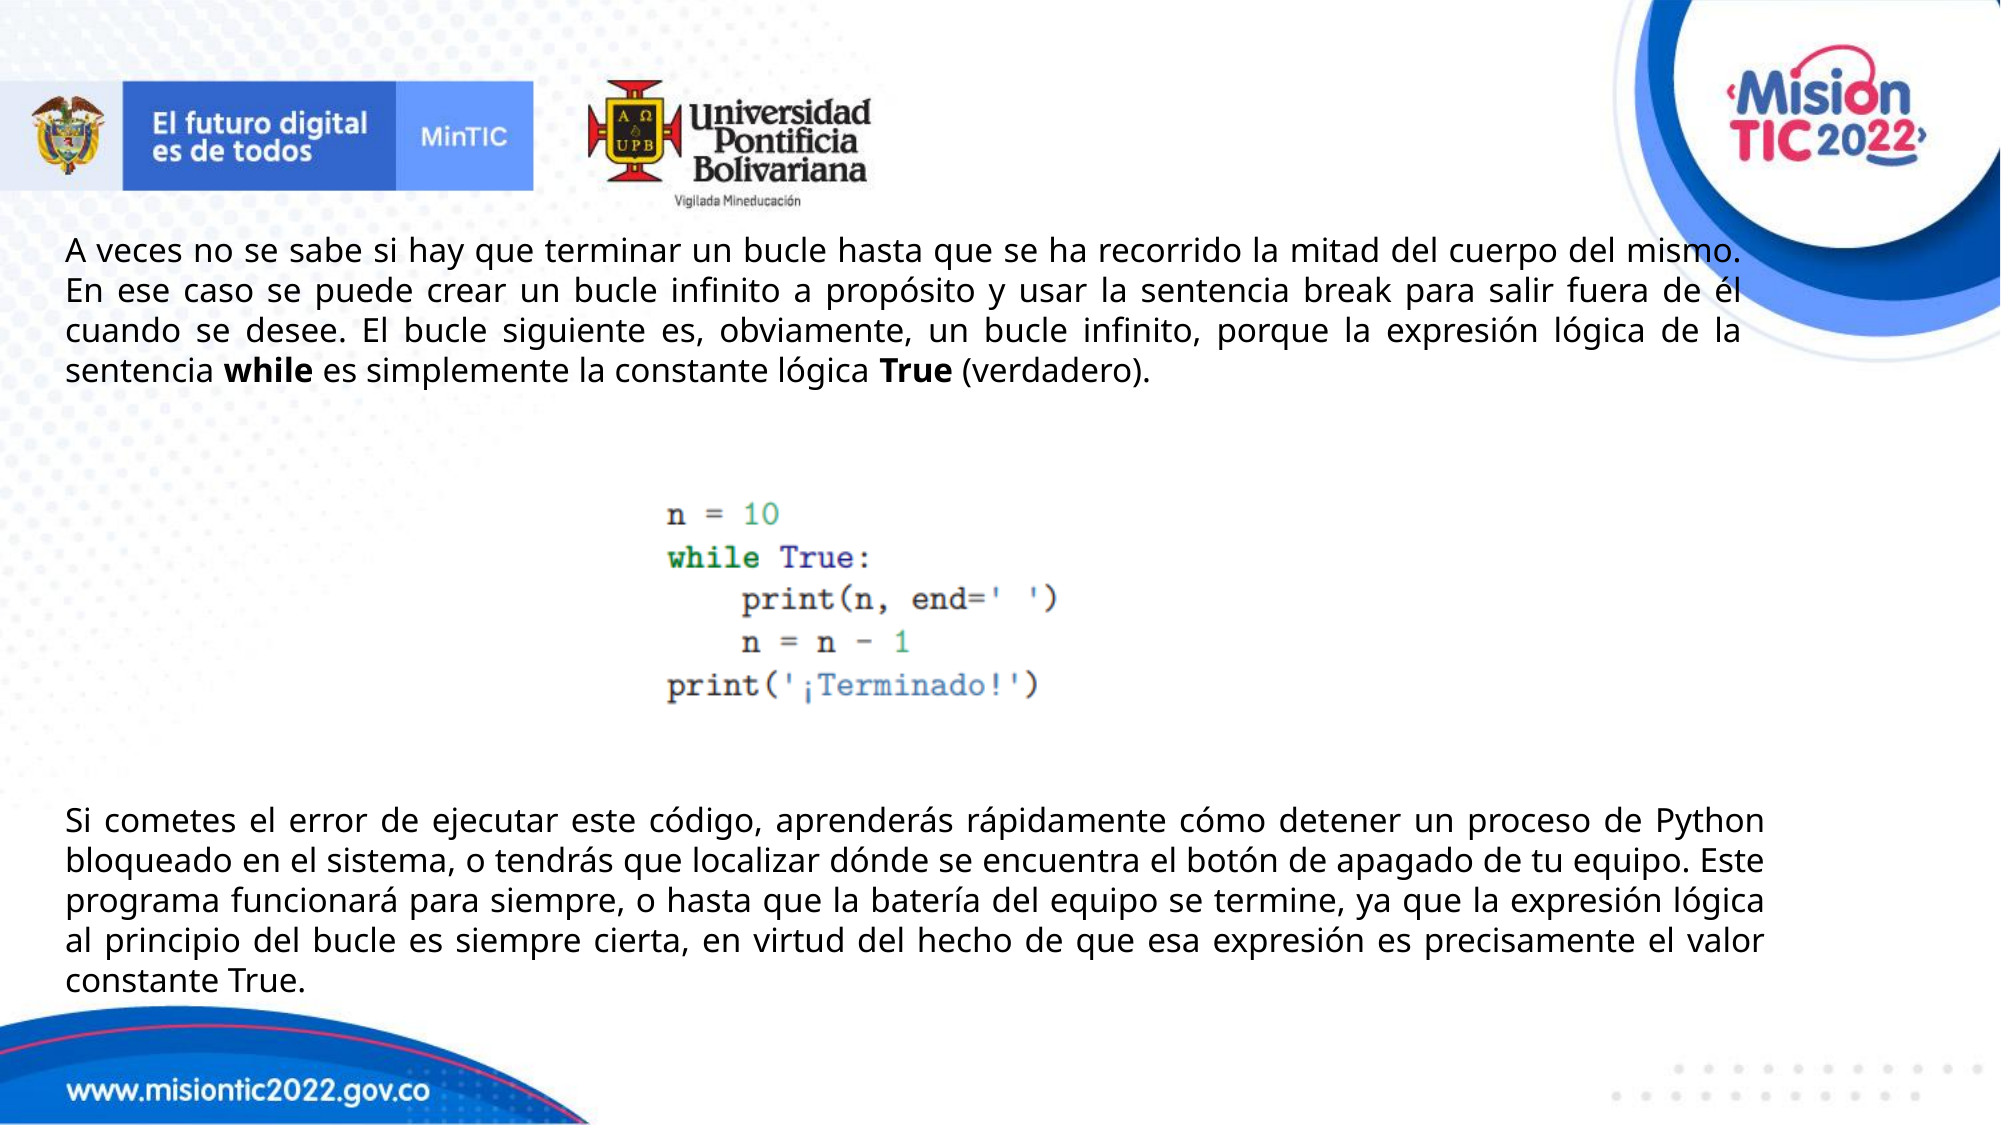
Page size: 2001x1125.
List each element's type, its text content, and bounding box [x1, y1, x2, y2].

text_box Si cometes el error de ejecutar este código, aprenderás rápidamente cómo detener un proceso de Python bloqueado en el sistema, o tendrás que localizar dónde se encuentra el botón de apagado de tu equipo. Este programa funcionará para siempre, o hasta que la batería del equipo se termine, ya que la expresión lógica al principio del bucle es siempre cierta, en virtud del hecho de que esa expresión es precisamente el valor constante True. [50, 791, 1784, 1007]
picture [0, 0, 2001, 1125]
text_box A veces no se sabe si hay que terminar un bucle hasta que se ha recorrido la mitad del cuerpo del mismo. En ese caso se puede crear un bucle infinito a propósito y usar la sentencia break para salir fuera de él cuando se desee. El bucle siguiente es, obviamente, un bucle infinito, porque la expresión lógica de la sentencia while es simplemente la constante lógica True (verdadero). [49, 221, 1760, 397]
